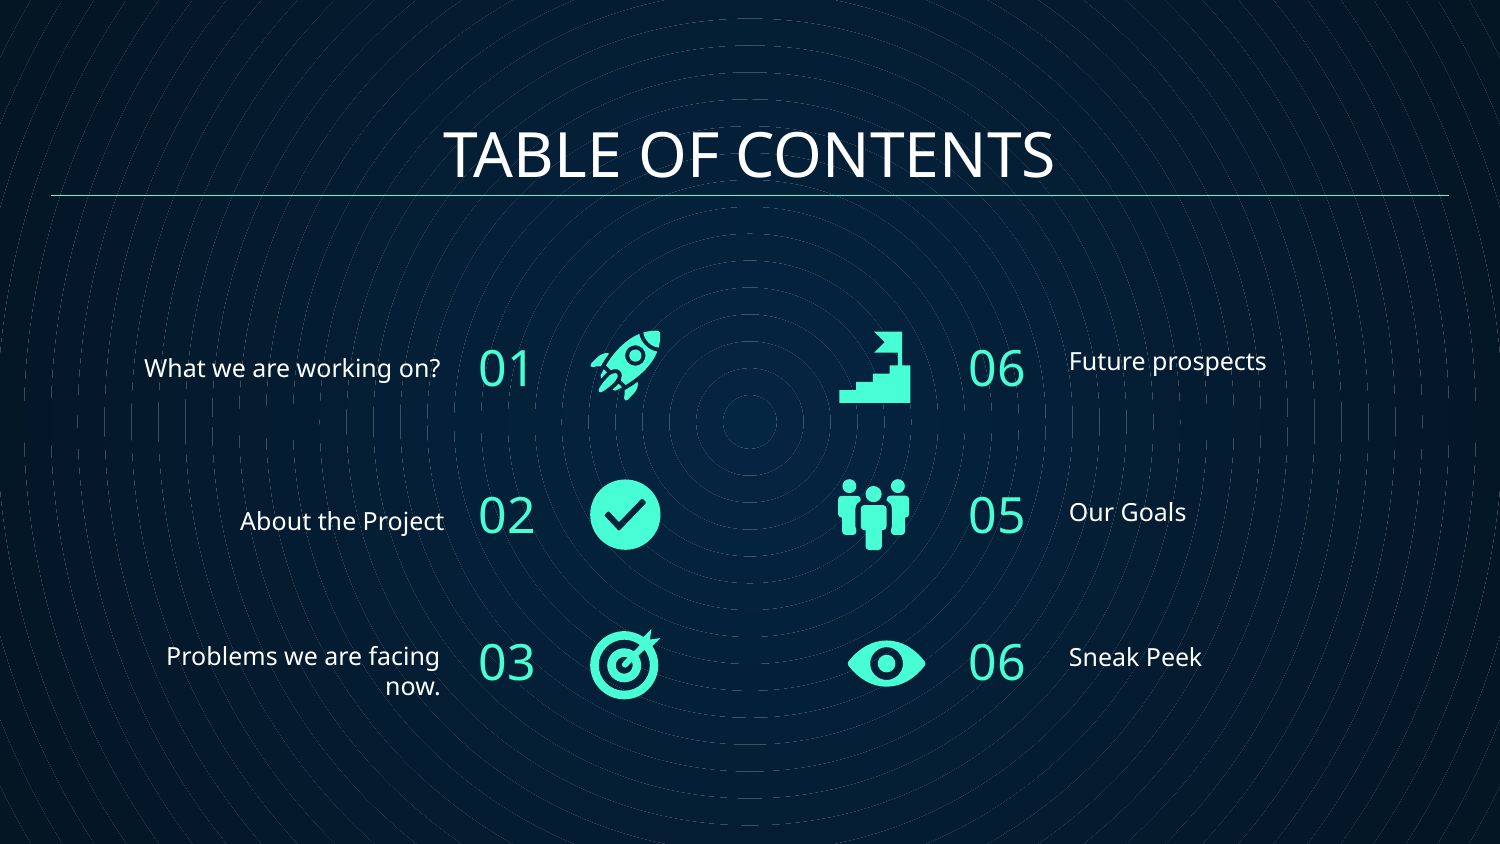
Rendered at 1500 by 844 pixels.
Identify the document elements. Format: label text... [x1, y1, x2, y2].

title 03 [463, 606, 657, 706]
title 02 [463, 458, 657, 559]
title Problems we are facing now. [115, 616, 456, 716]
text_box [847, 640, 926, 687]
title What we are working on? [115, 365, 456, 398]
text_box [839, 331, 911, 403]
text_box [590, 629, 661, 700]
title TABLE OF CONTENTS [51, 202, 1449, 206]
title 05 [847, 458, 1041, 559]
title Sneak Peek [1053, 633, 1395, 687]
title Future prospects [1053, 333, 1395, 391]
title 06 [847, 606, 1041, 706]
title TABLE OF CONTENTS [51, 105, 1449, 195]
title Our Goals [1053, 488, 1395, 541]
title 01 [463, 311, 657, 412]
text_box [590, 479, 661, 550]
title About the Project [101, 515, 460, 550]
title 06 [847, 311, 1041, 412]
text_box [837, 478, 910, 551]
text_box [589, 330, 661, 401]
